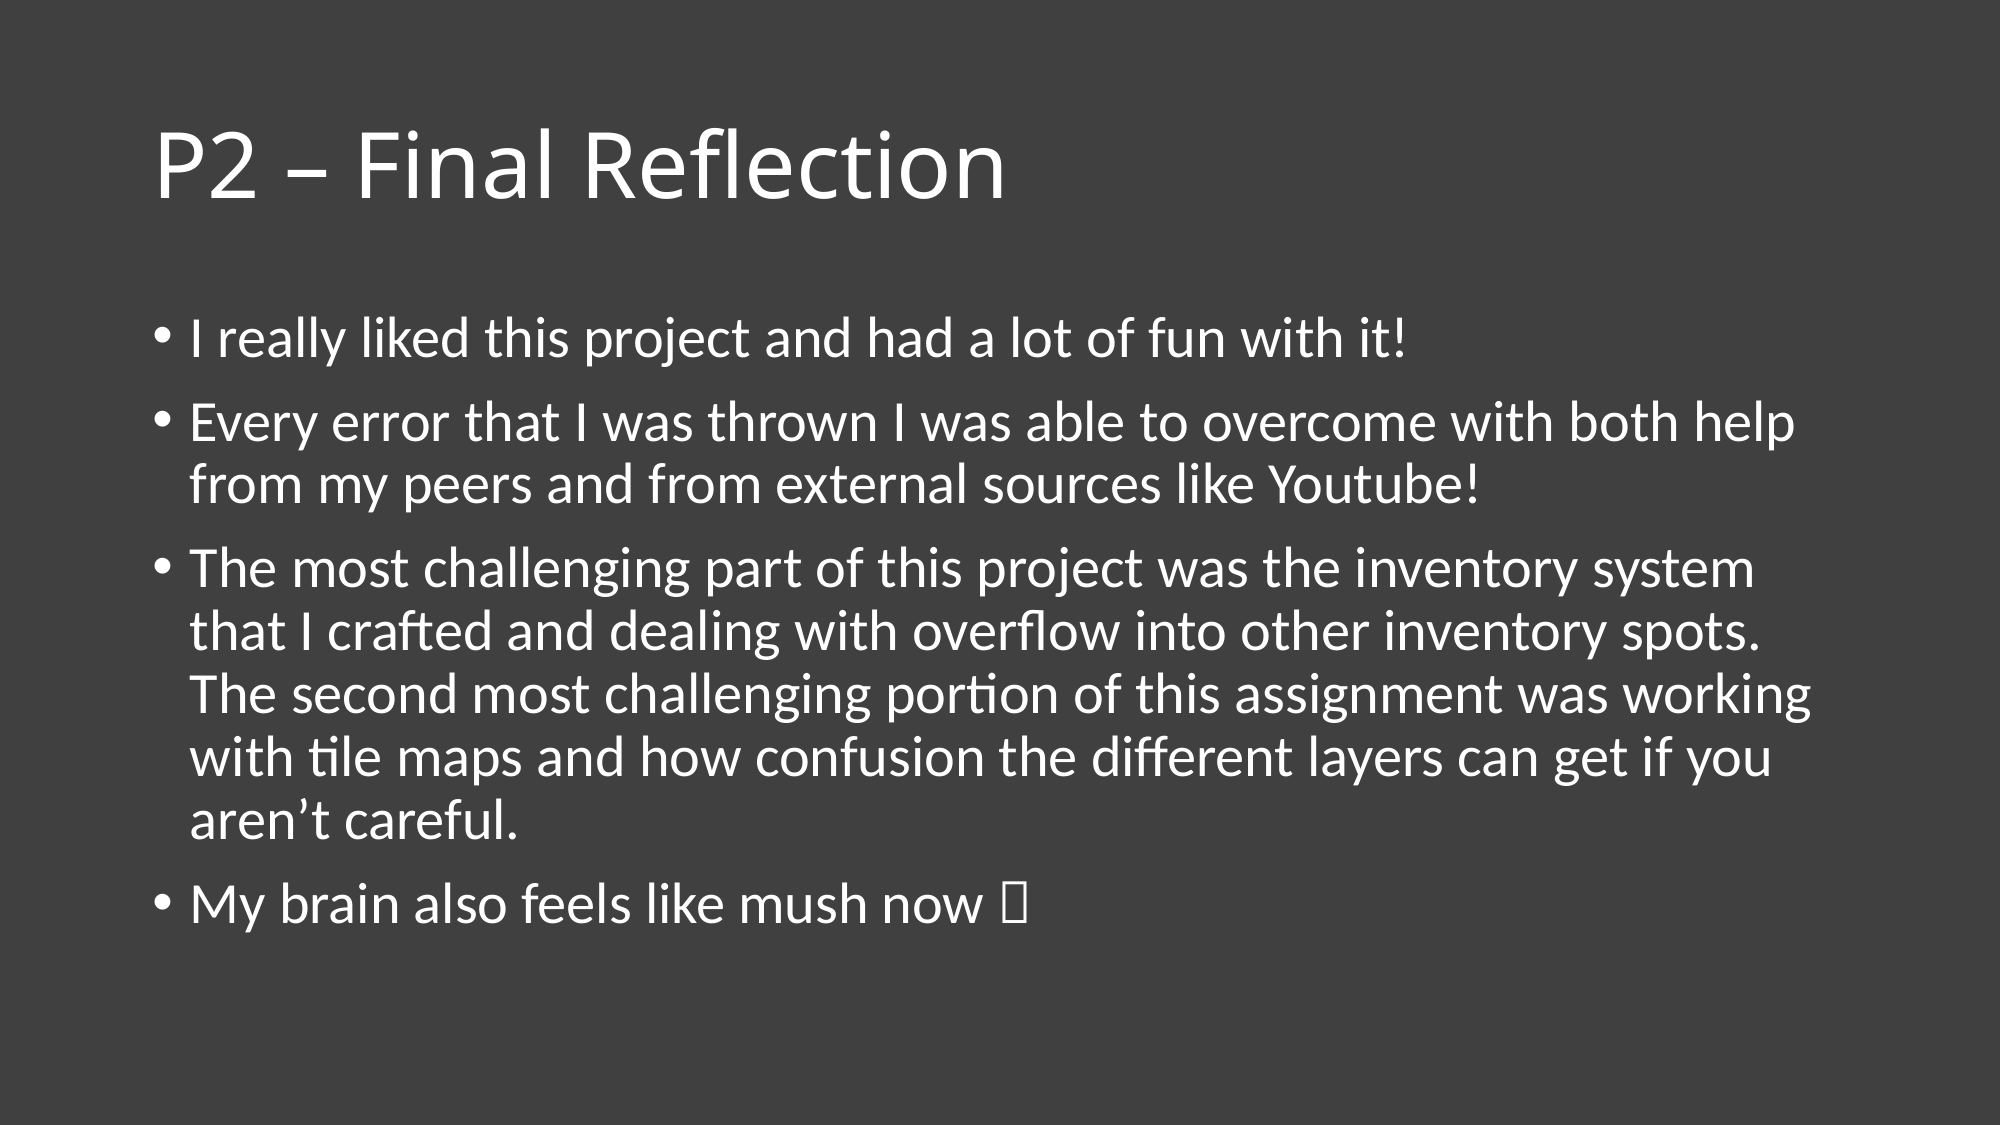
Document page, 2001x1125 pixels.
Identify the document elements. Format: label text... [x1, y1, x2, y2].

list I really liked this project and had a lot of fun with it! Every error that I was thrown I was able to overcome with both help from my peers and from external sources like Youtube! The most challenging part of this project was the inventory system that I crafted and dealing with overflow into other inventory spots. The second most challenging portion of this assignment was working with tile maps and how confusion the different layers can get if you aren’t careful. My brain also feels like mush now  [137, 299, 1863, 1014]
title P2 – Final Reflection [137, 59, 1863, 278]
